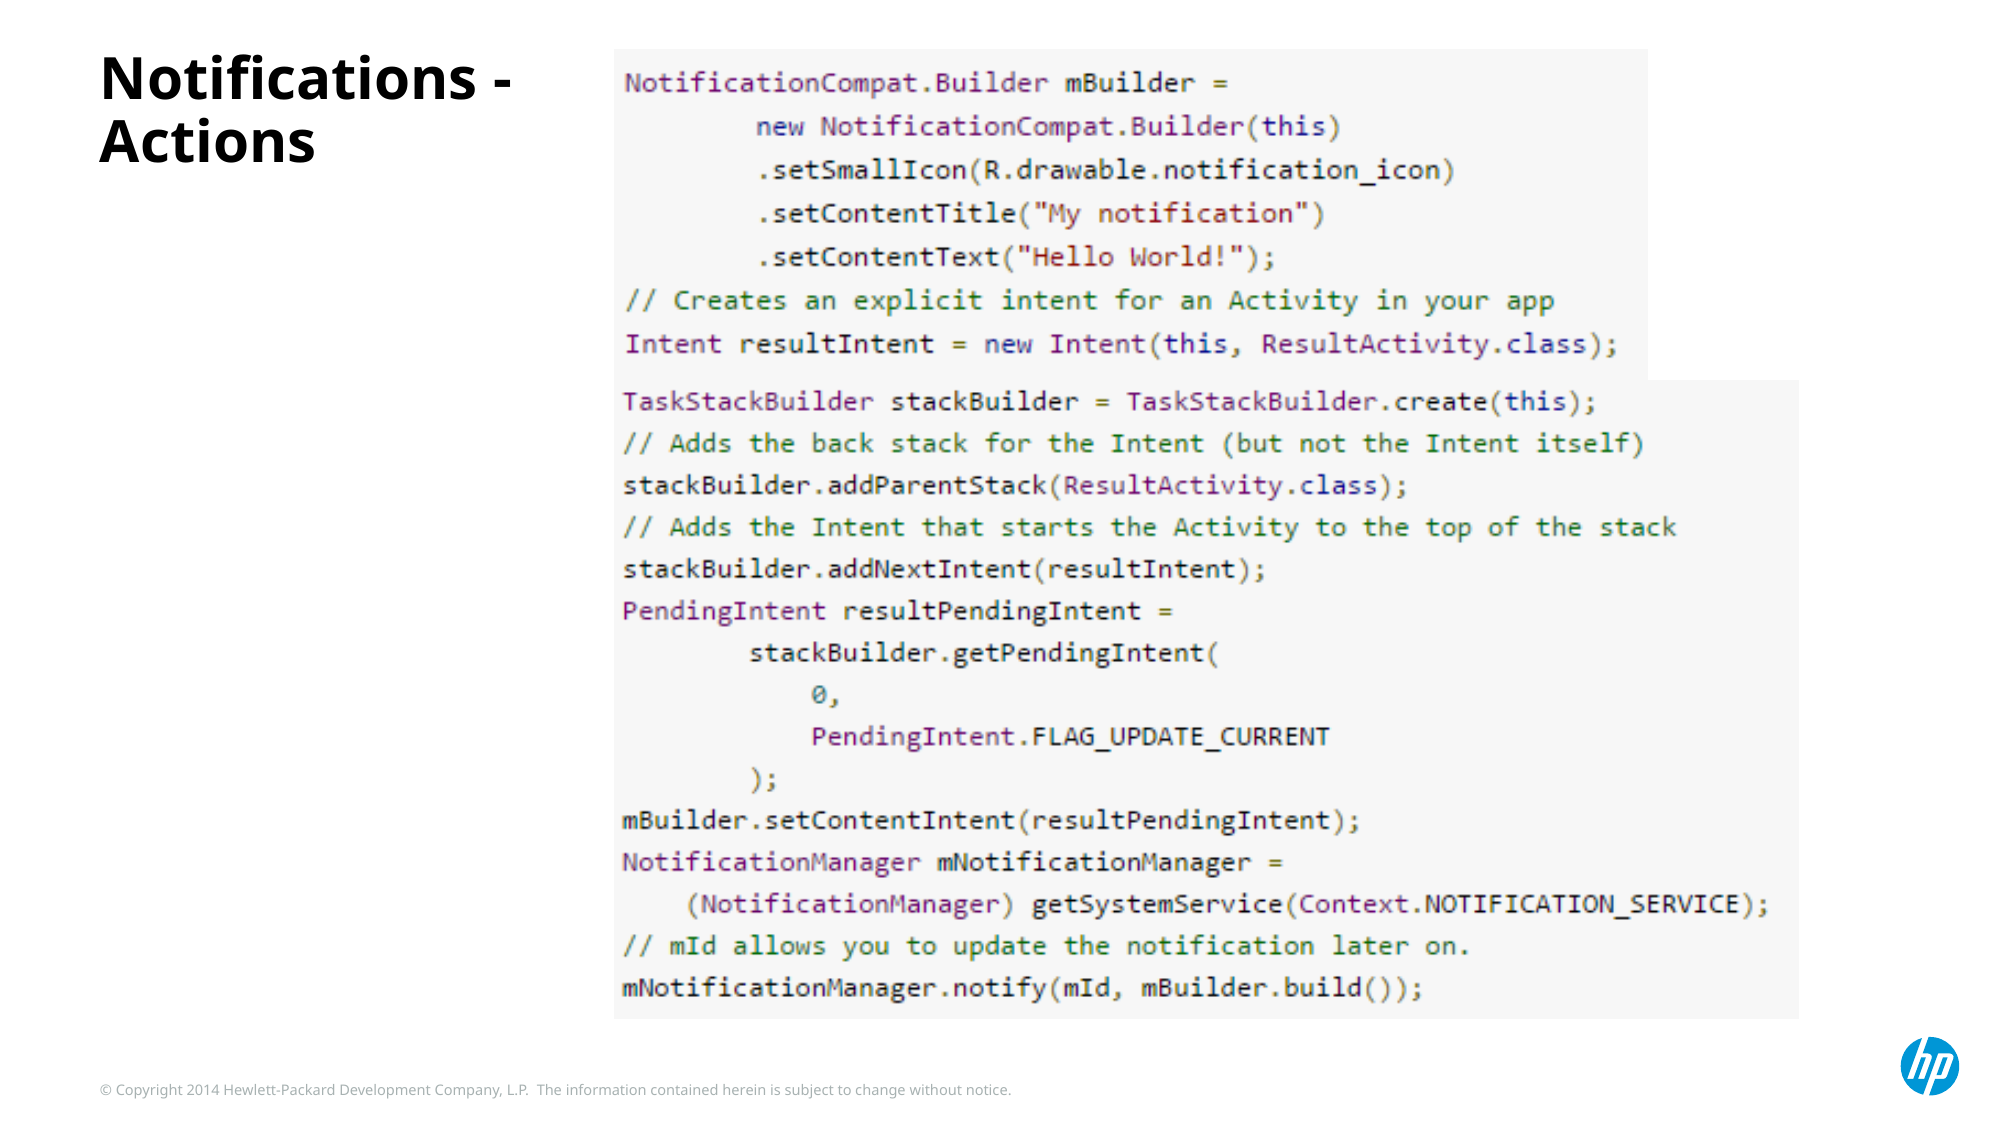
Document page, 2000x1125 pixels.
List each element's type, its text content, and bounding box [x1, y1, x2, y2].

title Notifications - Actions [99, 50, 539, 175]
picture [614, 49, 1799, 1020]
